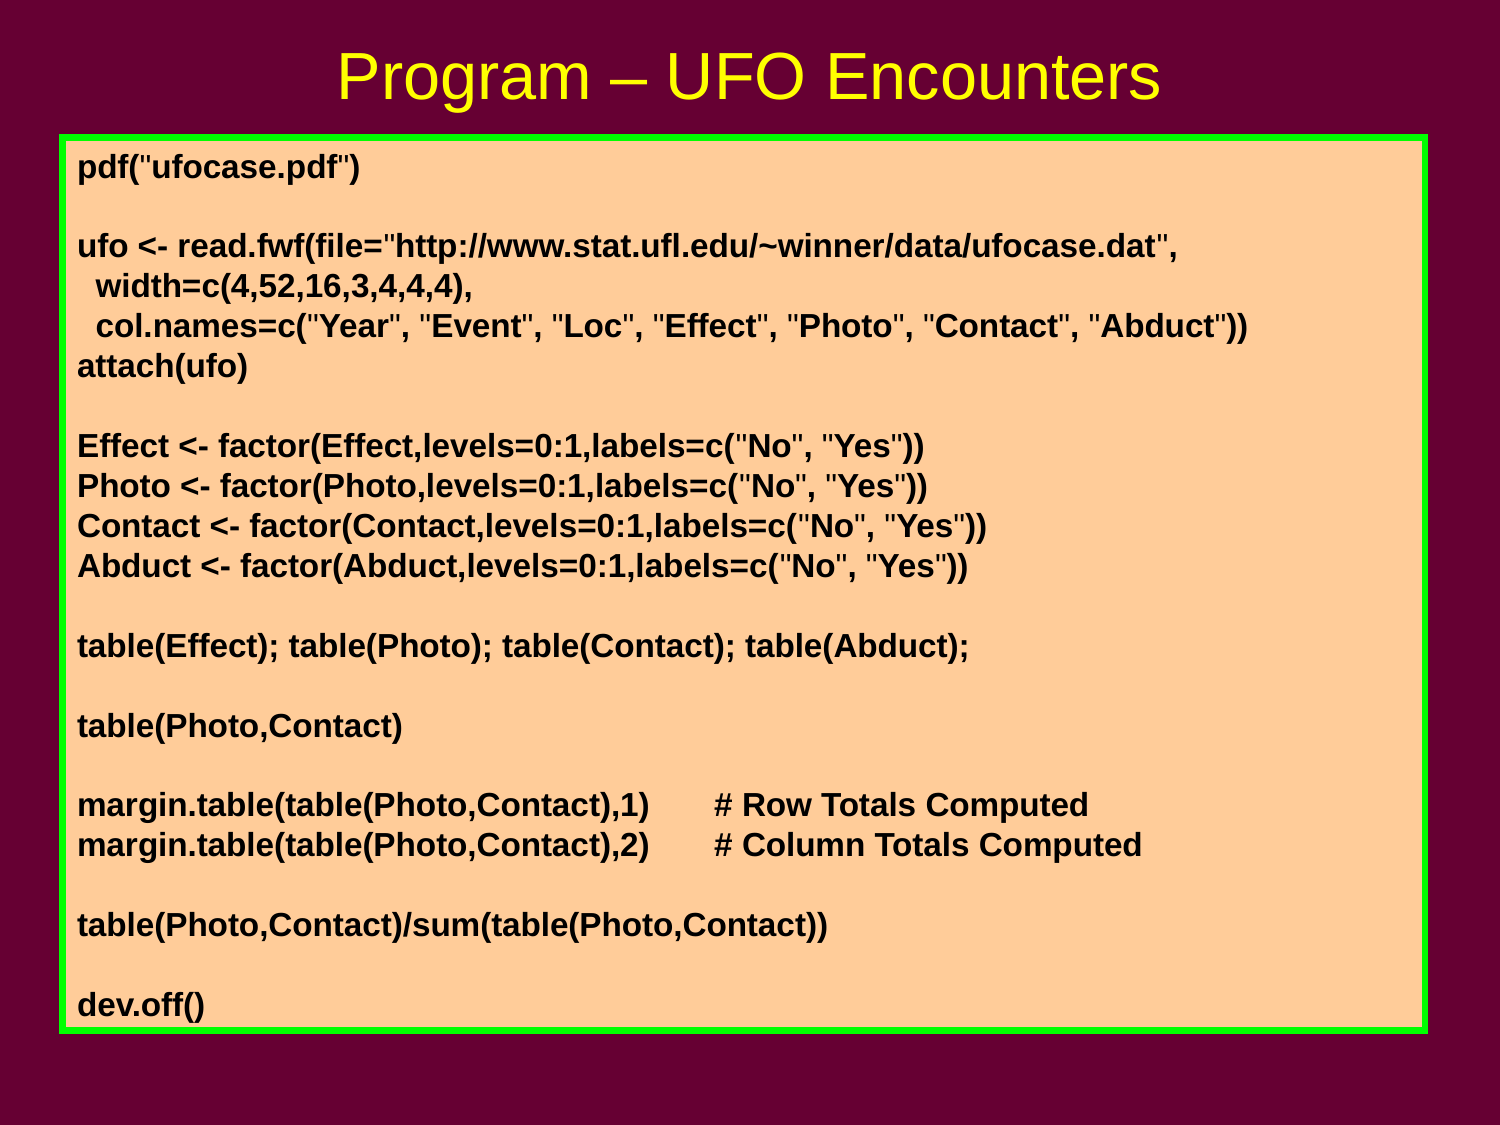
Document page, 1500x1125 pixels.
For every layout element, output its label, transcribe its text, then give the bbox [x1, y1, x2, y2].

title Program – UFO Encounters [75, 45, 1425, 100]
text_box pdf("ufocase.pdf") ufo <- read.fwf(file="http://www.stat.ufl.edu/~winner/data/ufocase.dat", width=c(4,52,16,3,4,4,4), col.names=c("Year", "Event", "Loc", "Effect", "Photo", "Contact", "Abduct")) attach(ufo) Effect <- factor(Effect,levels=0:1,labels=c("No", "Yes")) Photo <- factor(Photo,levels=0:1,labels=c("No", "Yes")) Contact <- factor(Contact,levels=0:1,labels=c("No", "Yes")) Abduct <- factor(Abduct,levels=0:1,labels=c("No", "Yes")) table(Effect); table(Photo); table(Contact); table(Abduct); table(Photo,Contact) margin.table(table(Photo,Contact),1) # Row Totals Computed margin.table(table(Photo,Contact),2) # Column Totals Computed table(Photo,Contact)/sum(table(Photo,Contact)) dev.off() [62, 137, 1425, 1031]
